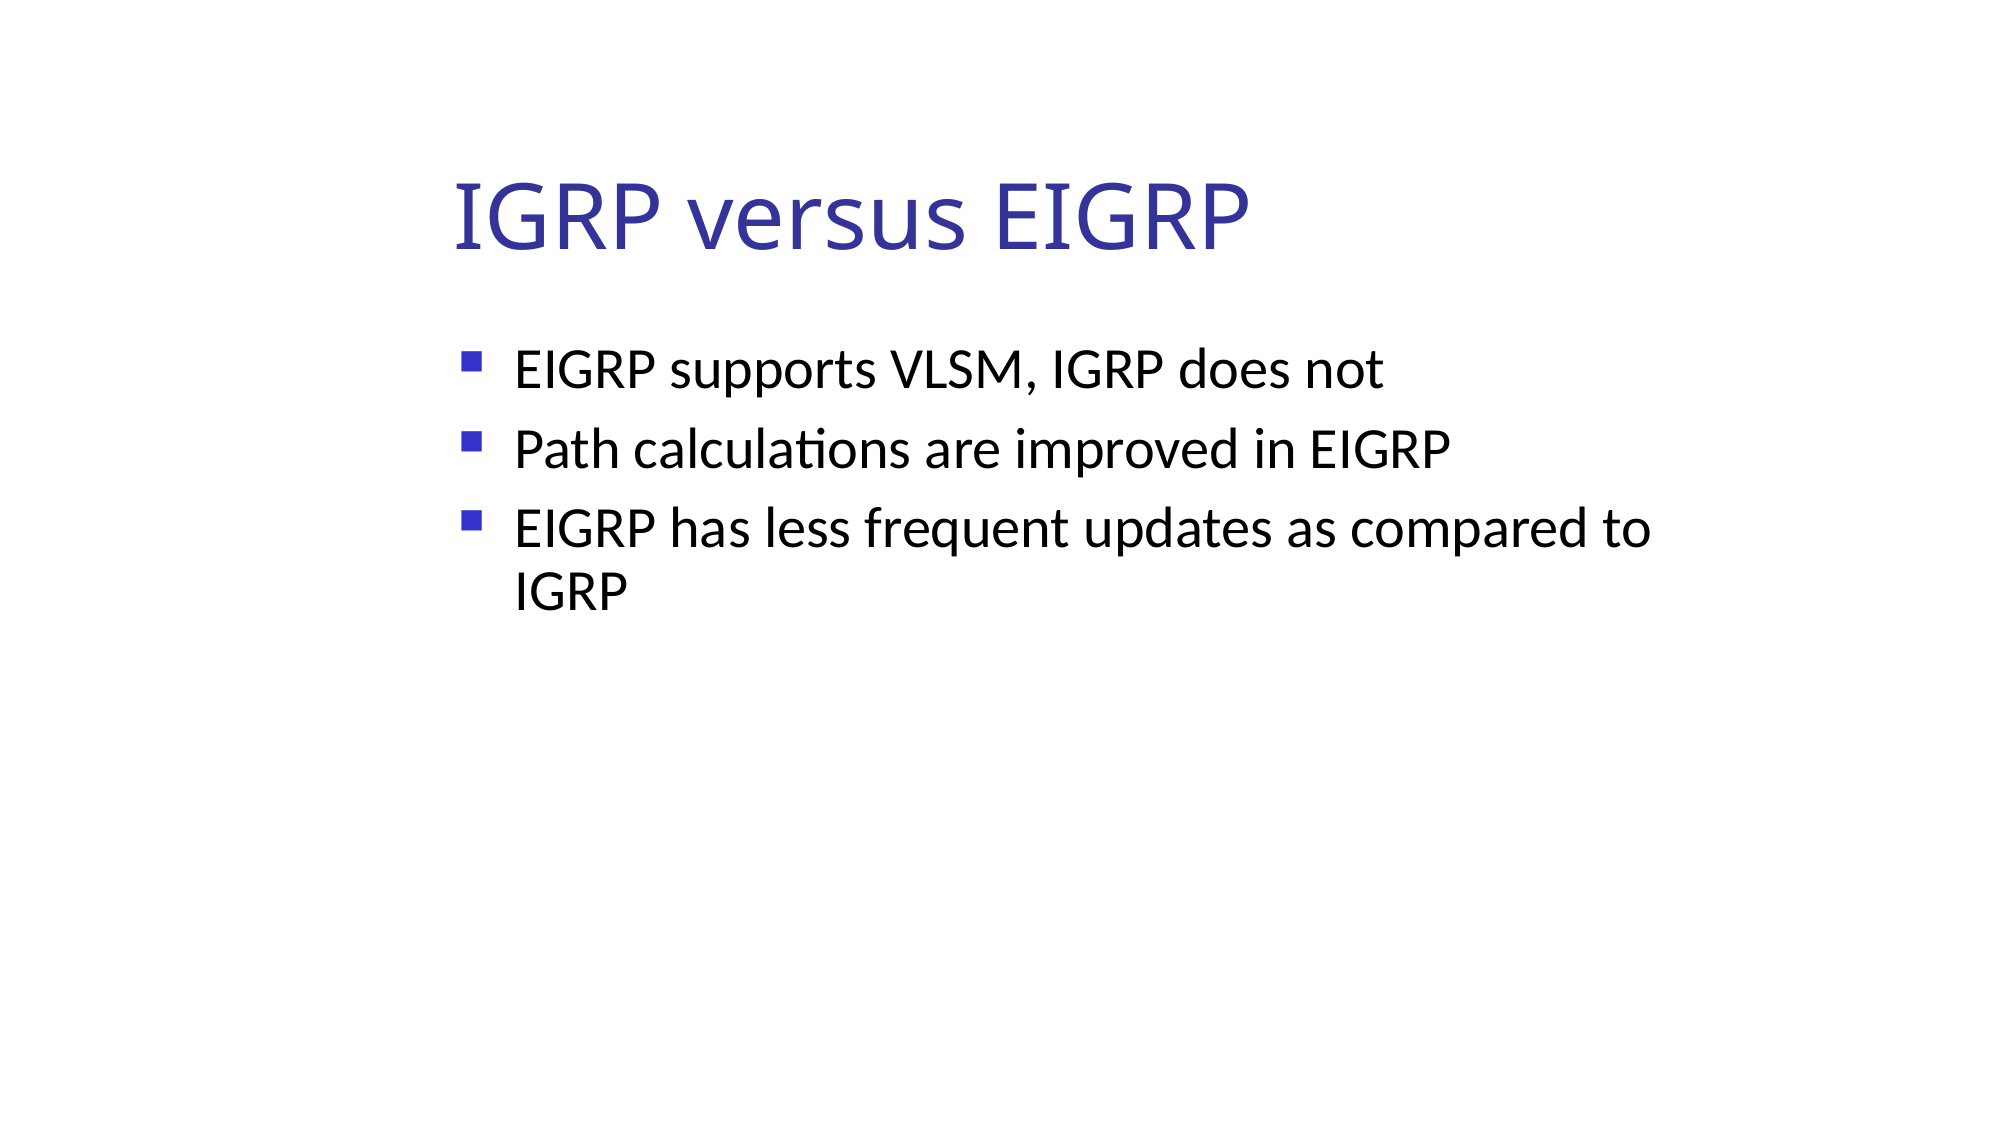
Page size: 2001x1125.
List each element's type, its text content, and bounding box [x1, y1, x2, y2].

text_box IGRP versus EIGRP [438, 35, 1718, 275]
text_box EIGRP supports VLSM, IGRP does not Path calculations are improved in EIGRP EIGRP has less frequent updates as compared to IGRP [443, 330, 1719, 1006]
